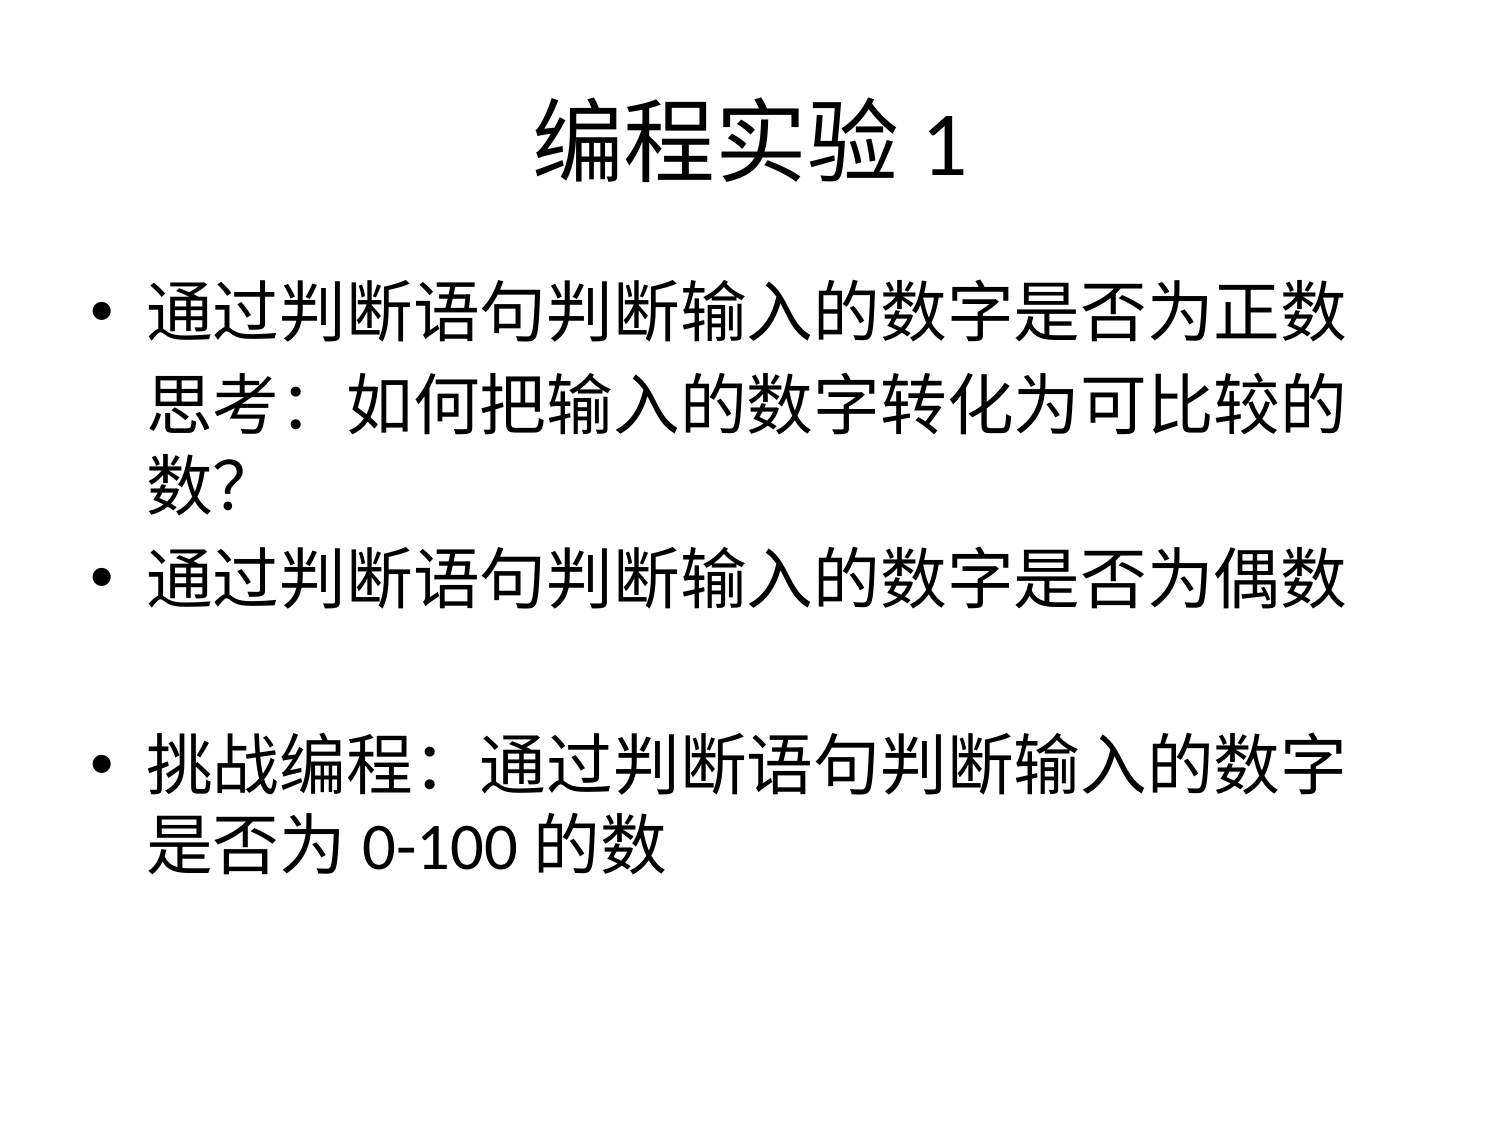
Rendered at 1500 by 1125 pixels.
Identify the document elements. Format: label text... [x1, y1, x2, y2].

title 编程实验1 [75, 45, 1425, 233]
list 通过判断语句判断输入的数字是否为正数 思考：如何把输入的数字转化为可比较的数？ 通过判断语句判断输入的数字是否为偶数 挑战编程：通过判断语句判断输入的数字是否为0-100的数 [75, 262, 1425, 1005]
